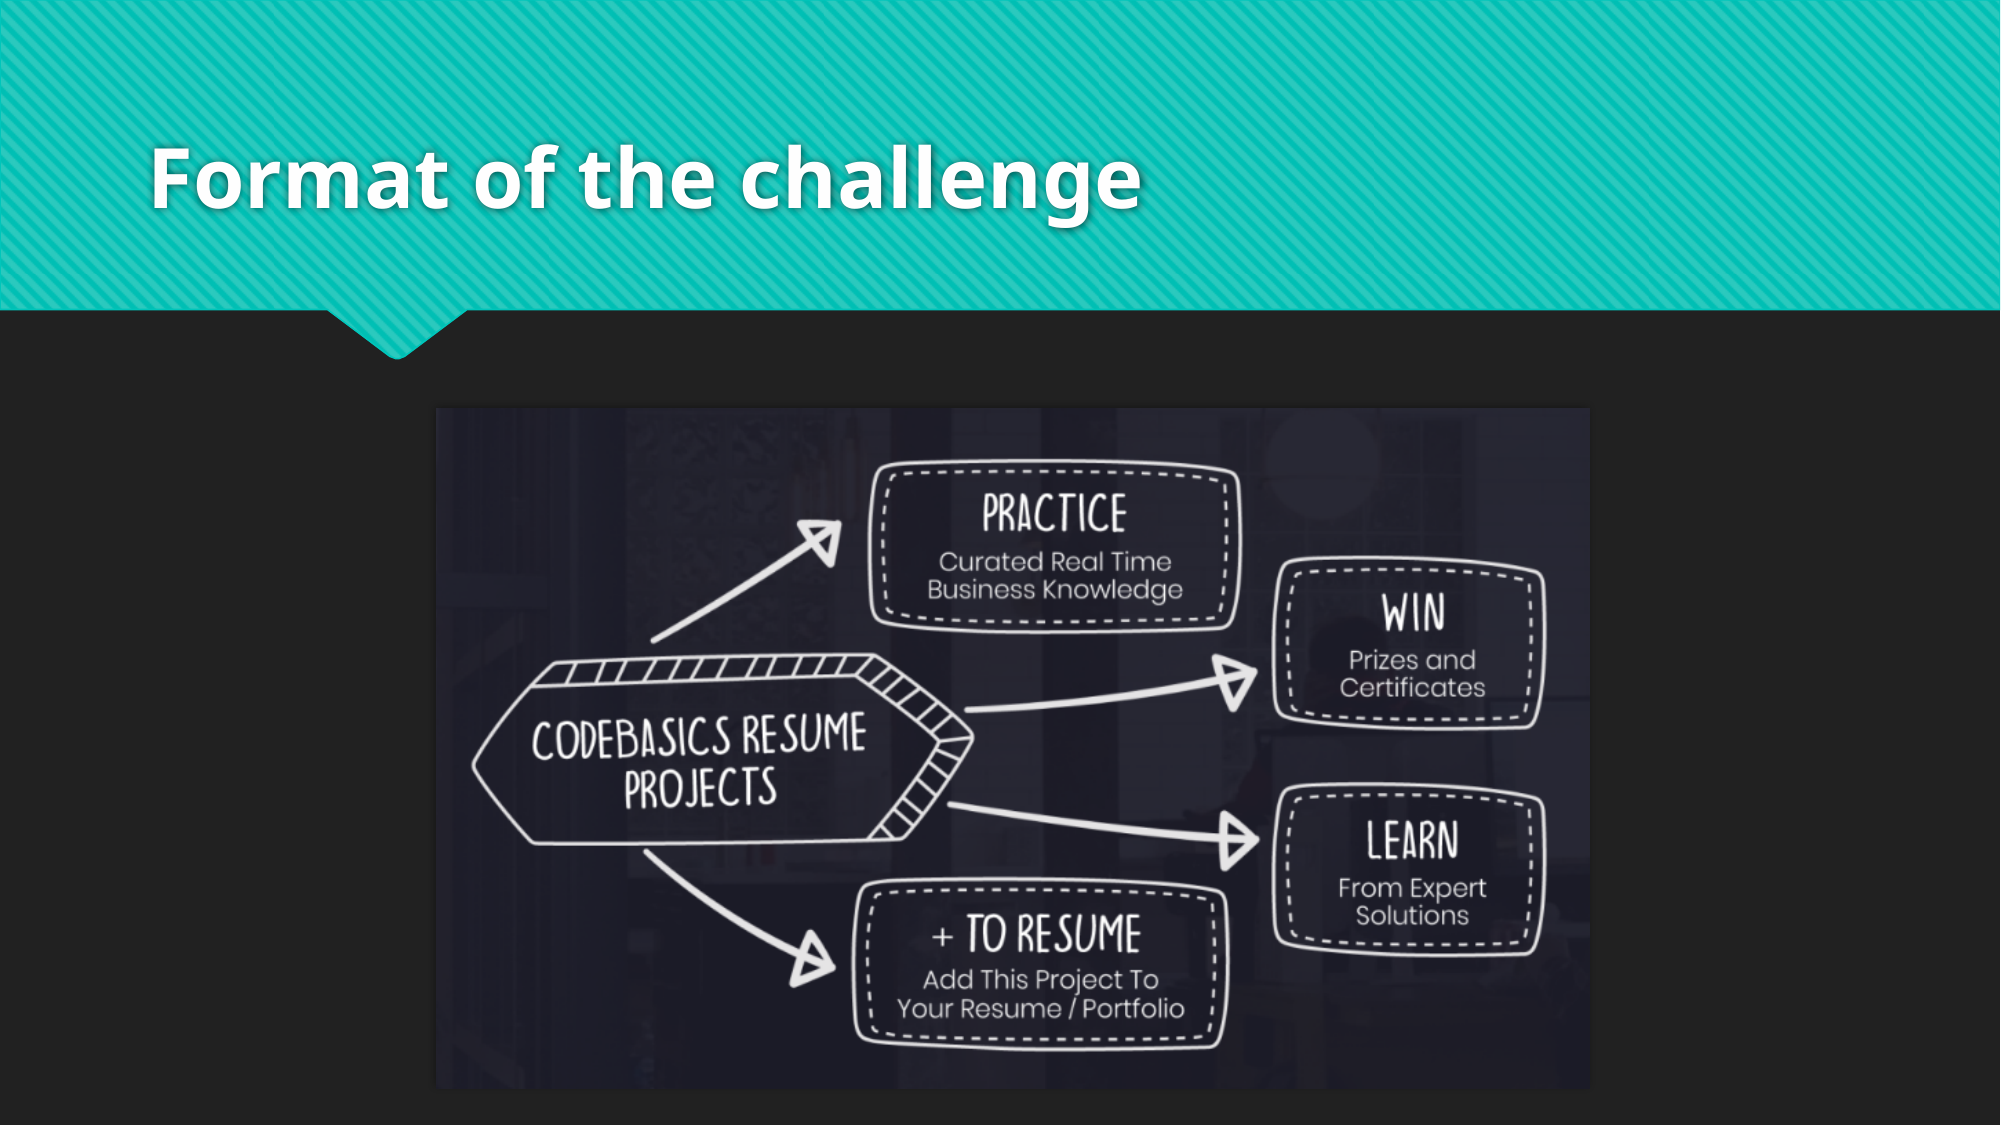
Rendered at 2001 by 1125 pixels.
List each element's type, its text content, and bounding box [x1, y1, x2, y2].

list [436, 408, 1591, 1089]
title Format of the challenge [132, 73, 1868, 233]
